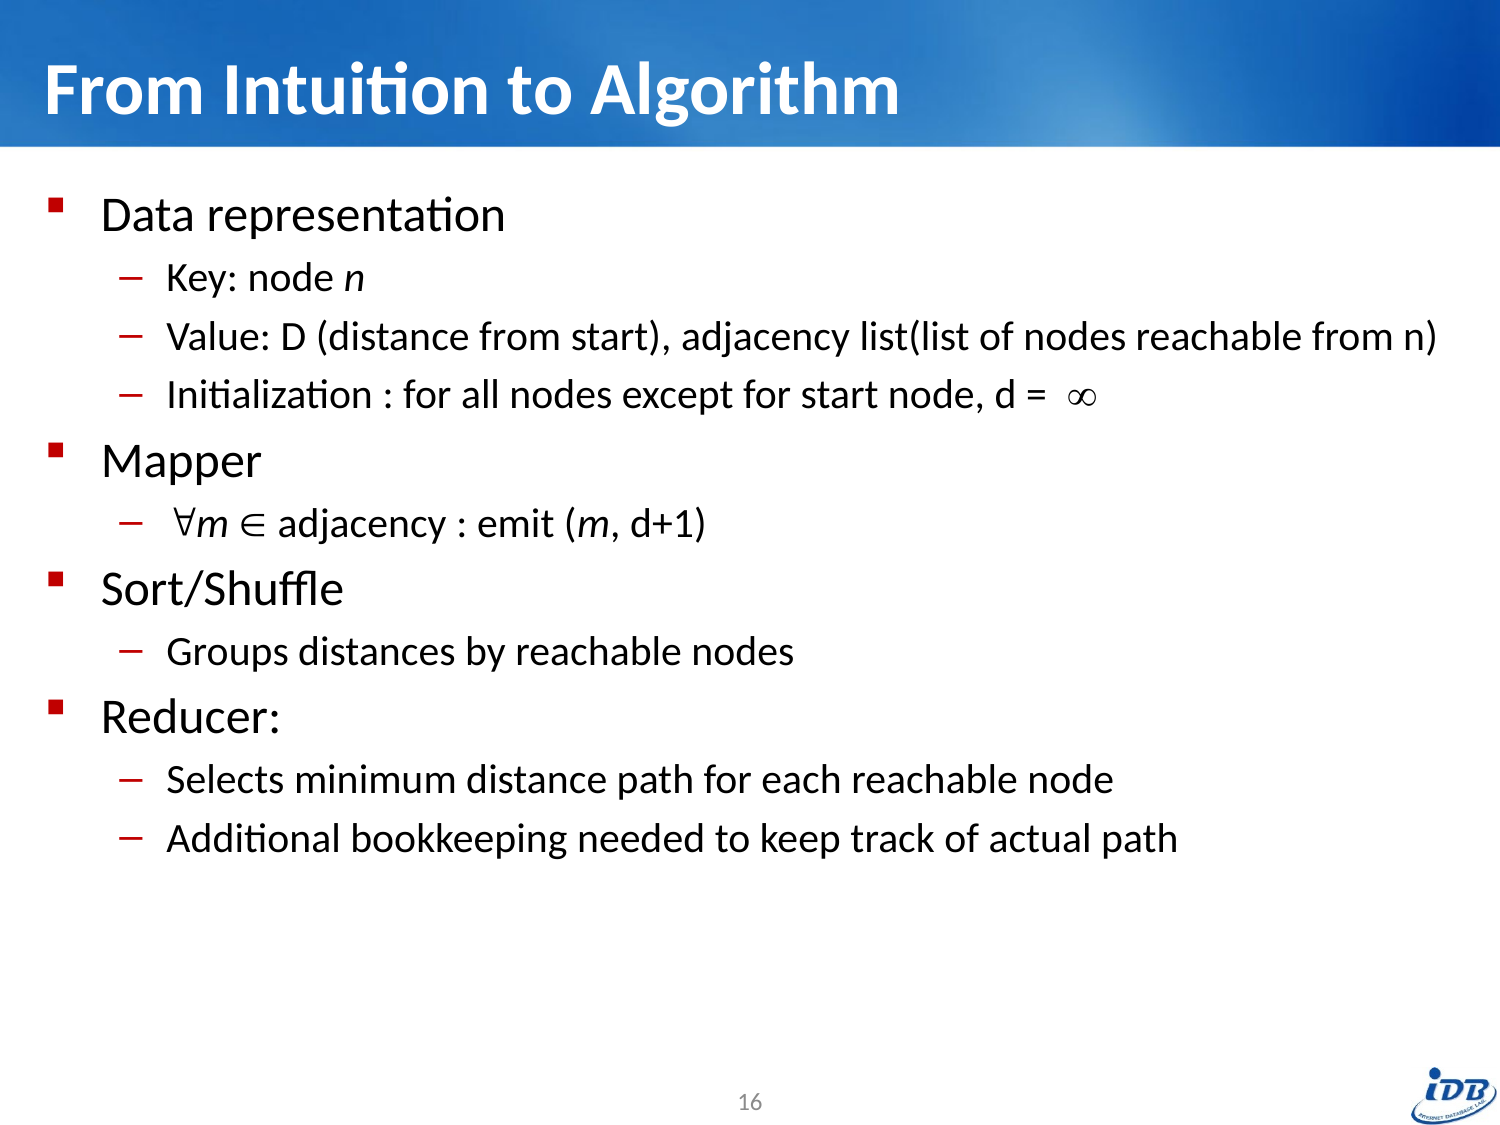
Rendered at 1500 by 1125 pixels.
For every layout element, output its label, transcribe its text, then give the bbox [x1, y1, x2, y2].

picture [0, 0, 1500, 1125]
list Data representation Key: node n Value: D (distance from start), adjacency list(list of nodes reachable from n) Initialization : for all nodes except for start node, d =  Mapper m  adjacency : emit (m, d+1) Sort/Shuffle Groups distances by reachable nodes Reducer: Selects minimum distance path for each reachable node Additional bookkeeping needed to keep track of actual path [29, 174, 1471, 1071]
slide_number 16 [684, 1082, 816, 1118]
title From Intuition to Algorithm [29, 19, 1471, 149]
